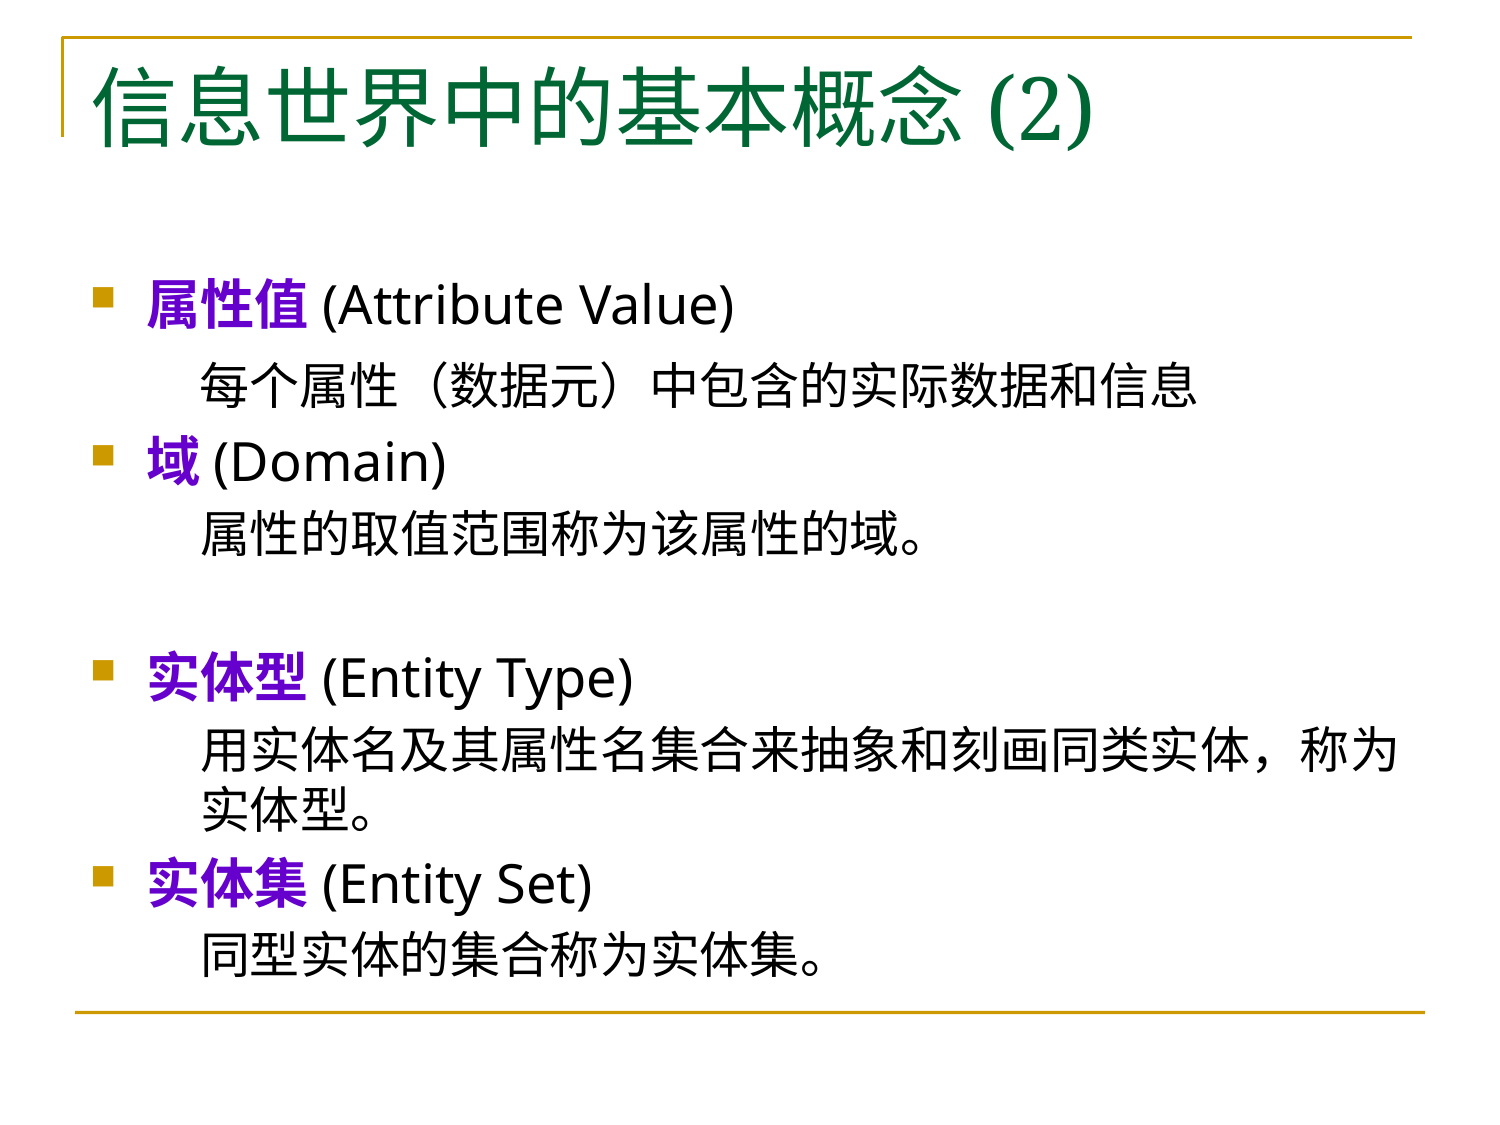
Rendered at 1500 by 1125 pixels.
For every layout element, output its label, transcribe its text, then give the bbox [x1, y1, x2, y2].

list 属性值(Attribute Value) 每个属性（数据元）中包含的实际数据和信息 域(Domain) 属性的取值范围称为该属性的域。 实体型(Entity Type) 用实体名及其属性名集合来抽象和刻画同类实体，称为实体型。 实体集(Entity Set) 同型实体的集合称为实体集。 [74, 262, 1426, 1006]
title 信息世界中的基本概念(2) [74, 45, 1426, 233]
